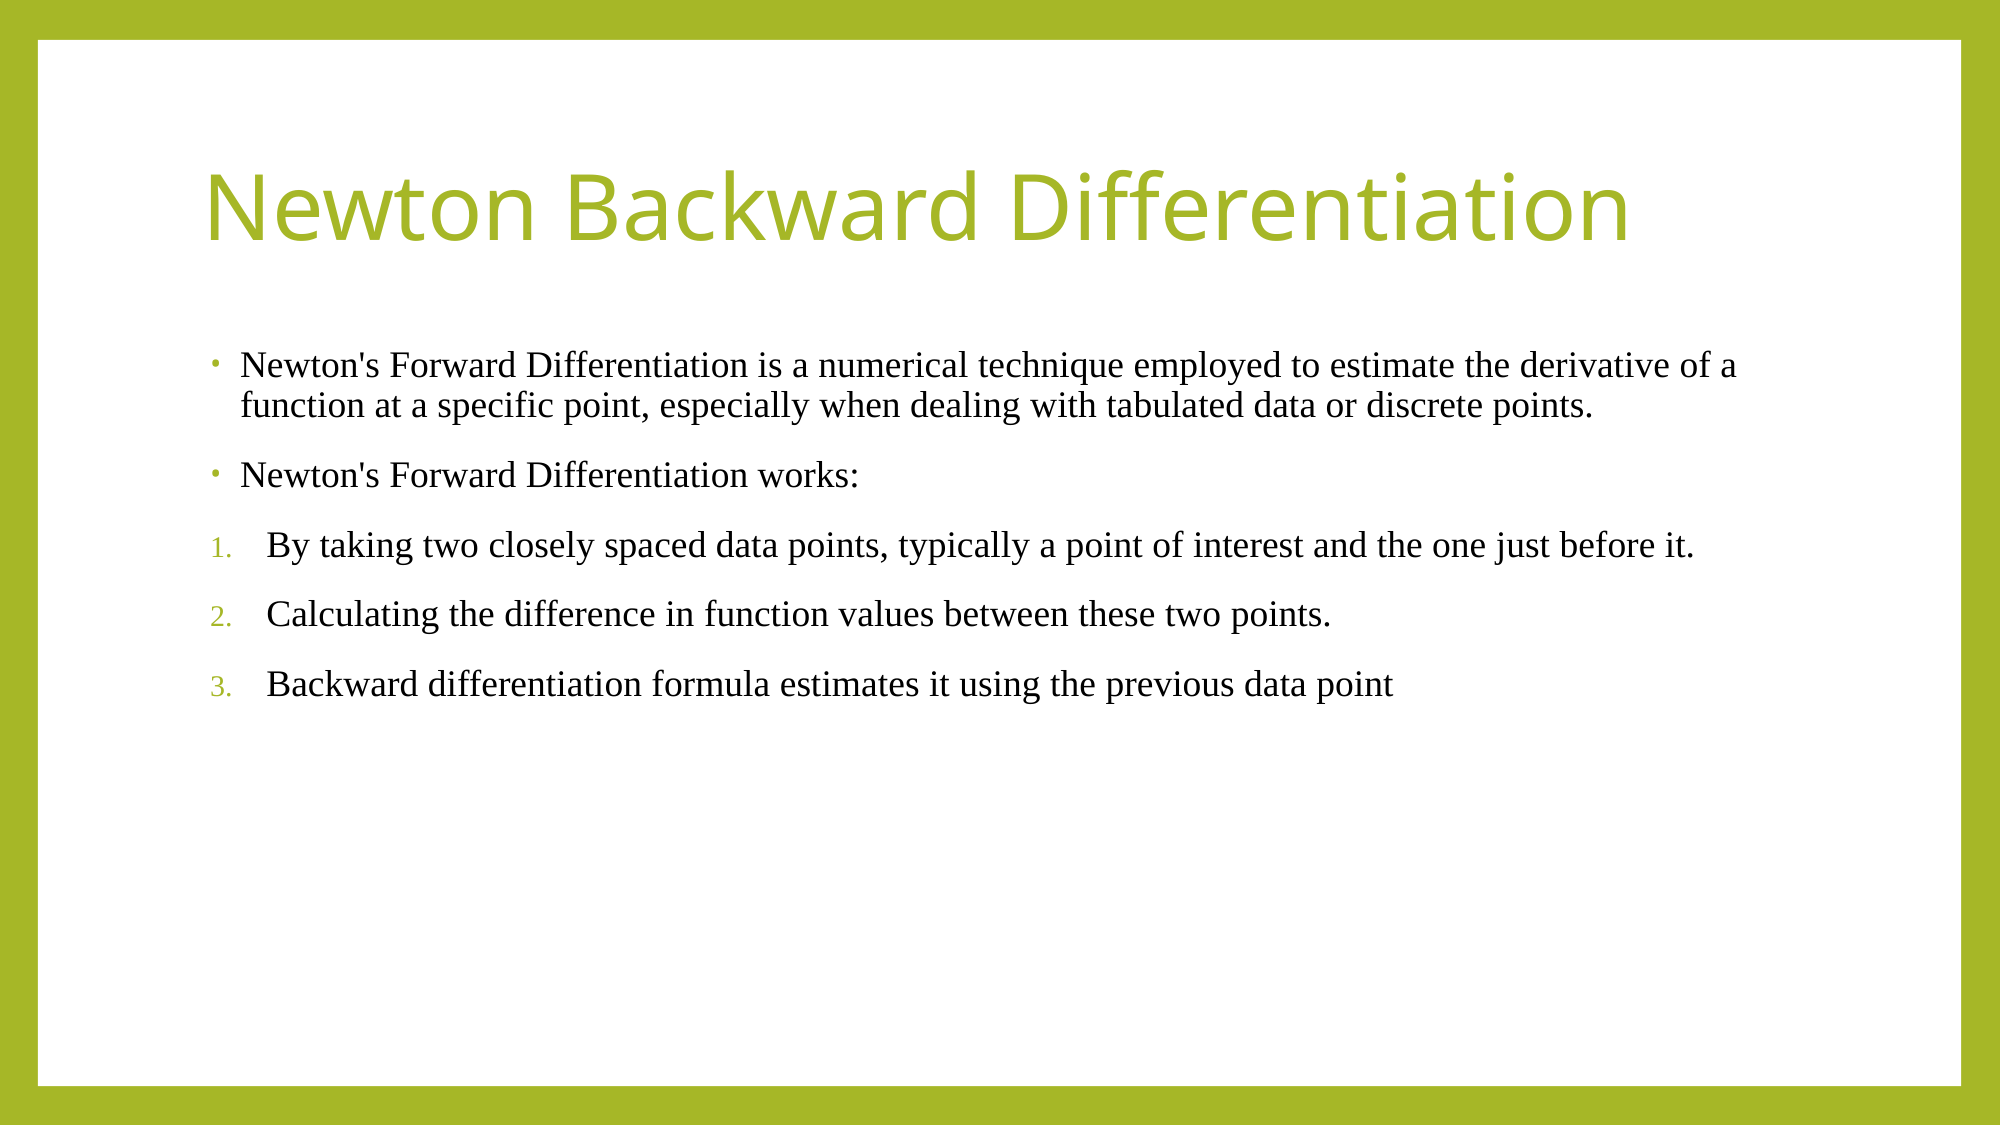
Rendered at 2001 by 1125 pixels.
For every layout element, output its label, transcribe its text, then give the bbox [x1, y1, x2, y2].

title Newton Backward Differentiation [187, 99, 1808, 323]
list Newton's Forward Differentiation is a numerical technique employed to estimate the derivative of a function at a specific point, especially when dealing with tabulated data or discrete points. Newton's Forward Differentiation works: By taking two closely spaced data points, typically a point of interest and the one just before it. Calculating the difference in function values between these two points. Backward differentiation formula estimates it using the previous data point [187, 337, 1808, 1000]
